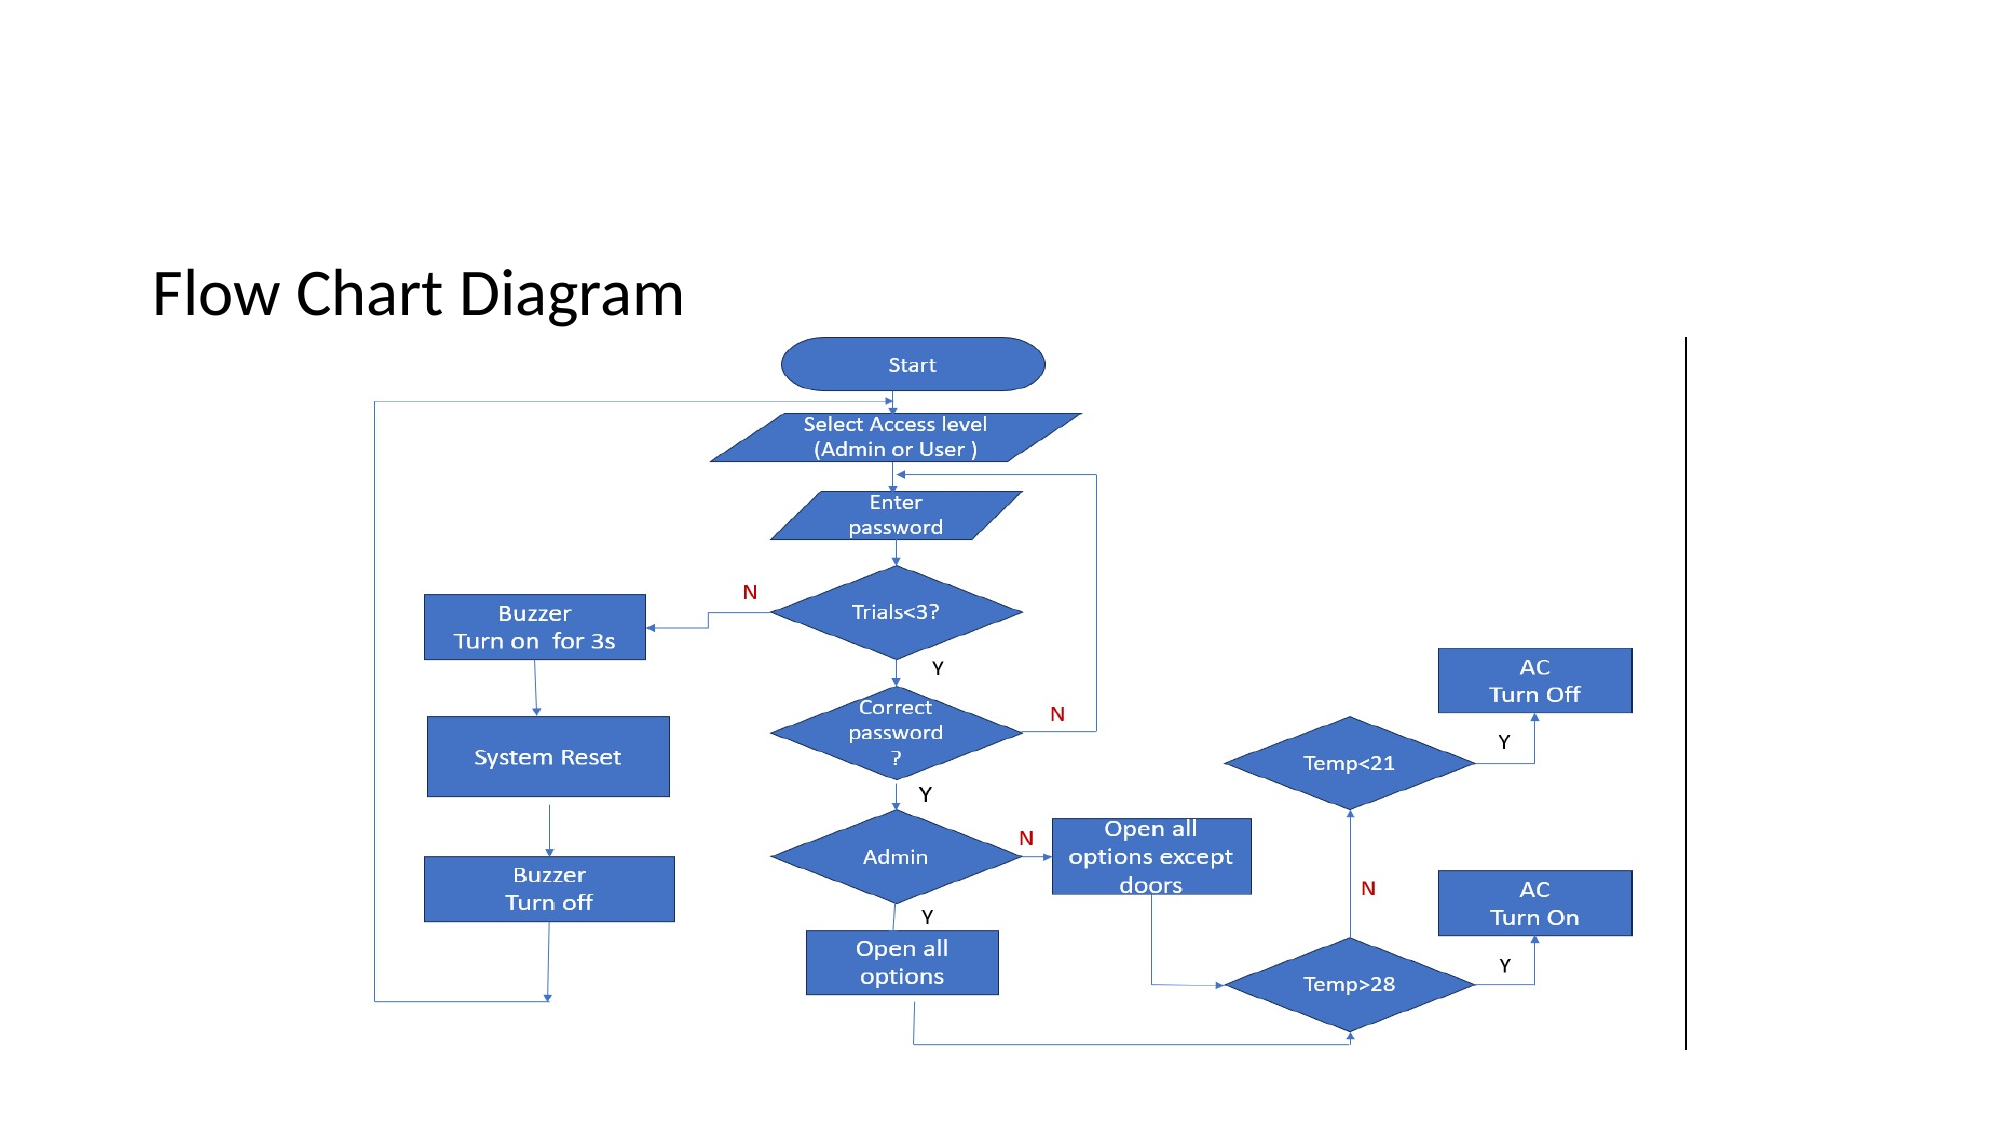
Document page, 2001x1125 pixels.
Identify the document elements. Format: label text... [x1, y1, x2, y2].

title Flow Chart Diagram [137, 75, 783, 338]
picture [213, 337, 1687, 1051]
